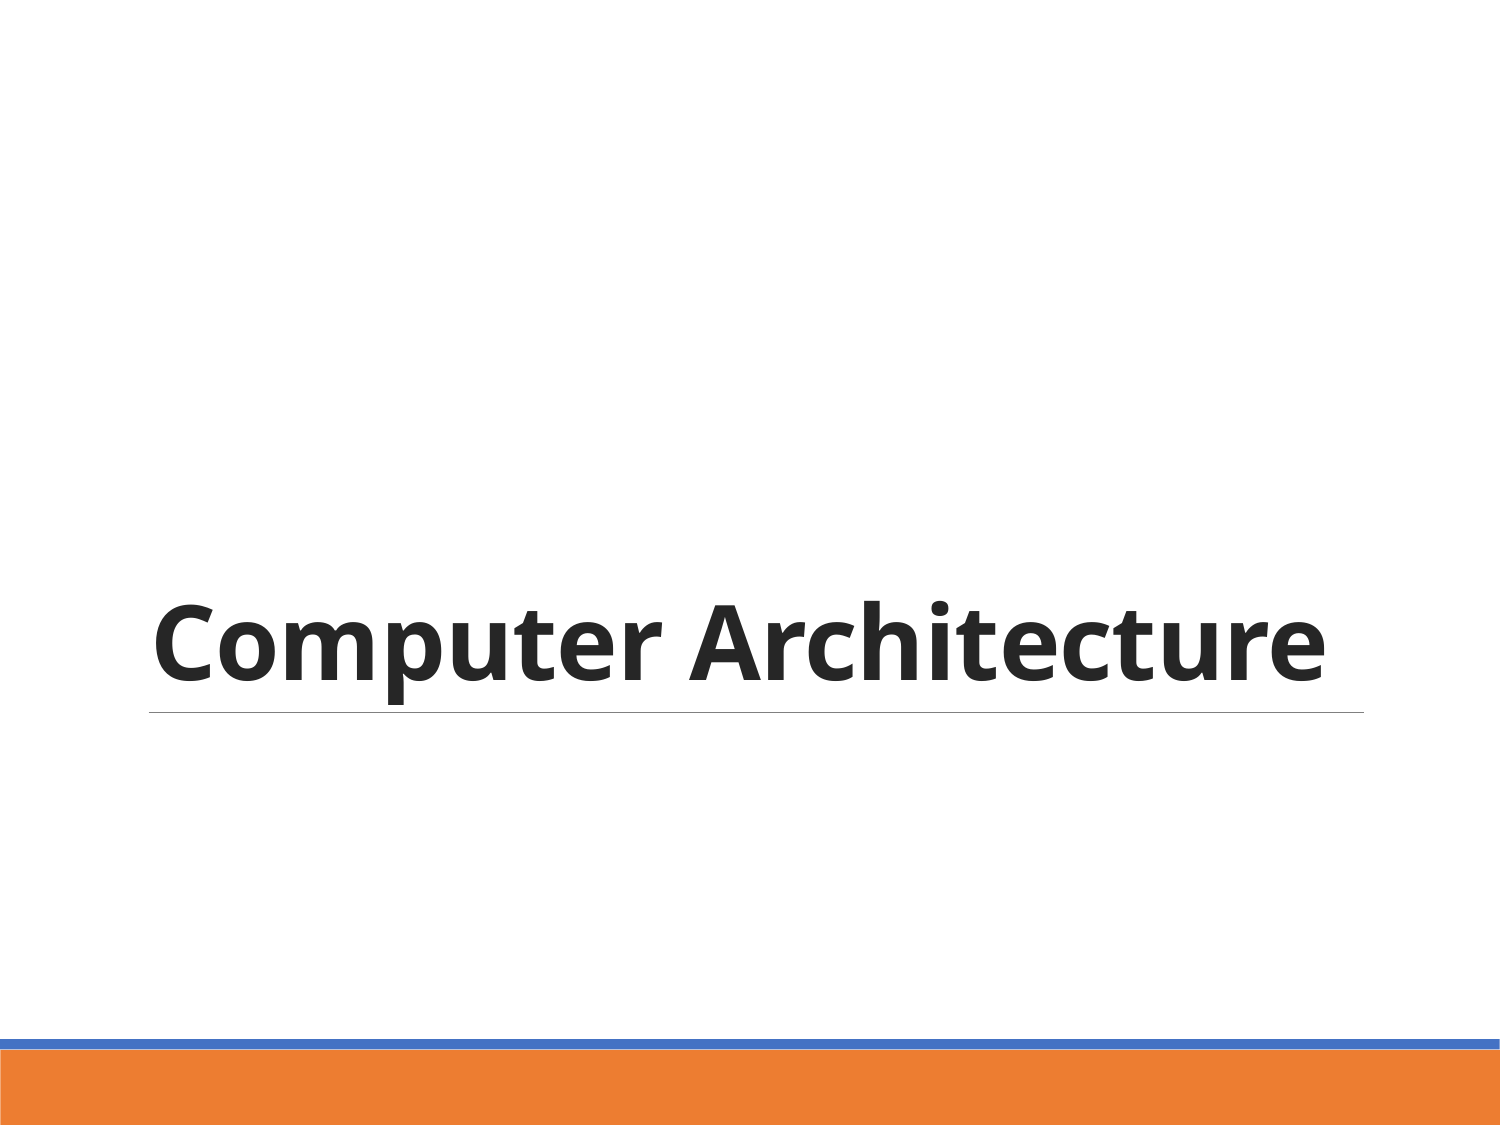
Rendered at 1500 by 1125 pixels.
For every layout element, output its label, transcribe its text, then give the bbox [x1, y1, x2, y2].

title Computer Architecture [135, 124, 1373, 710]
